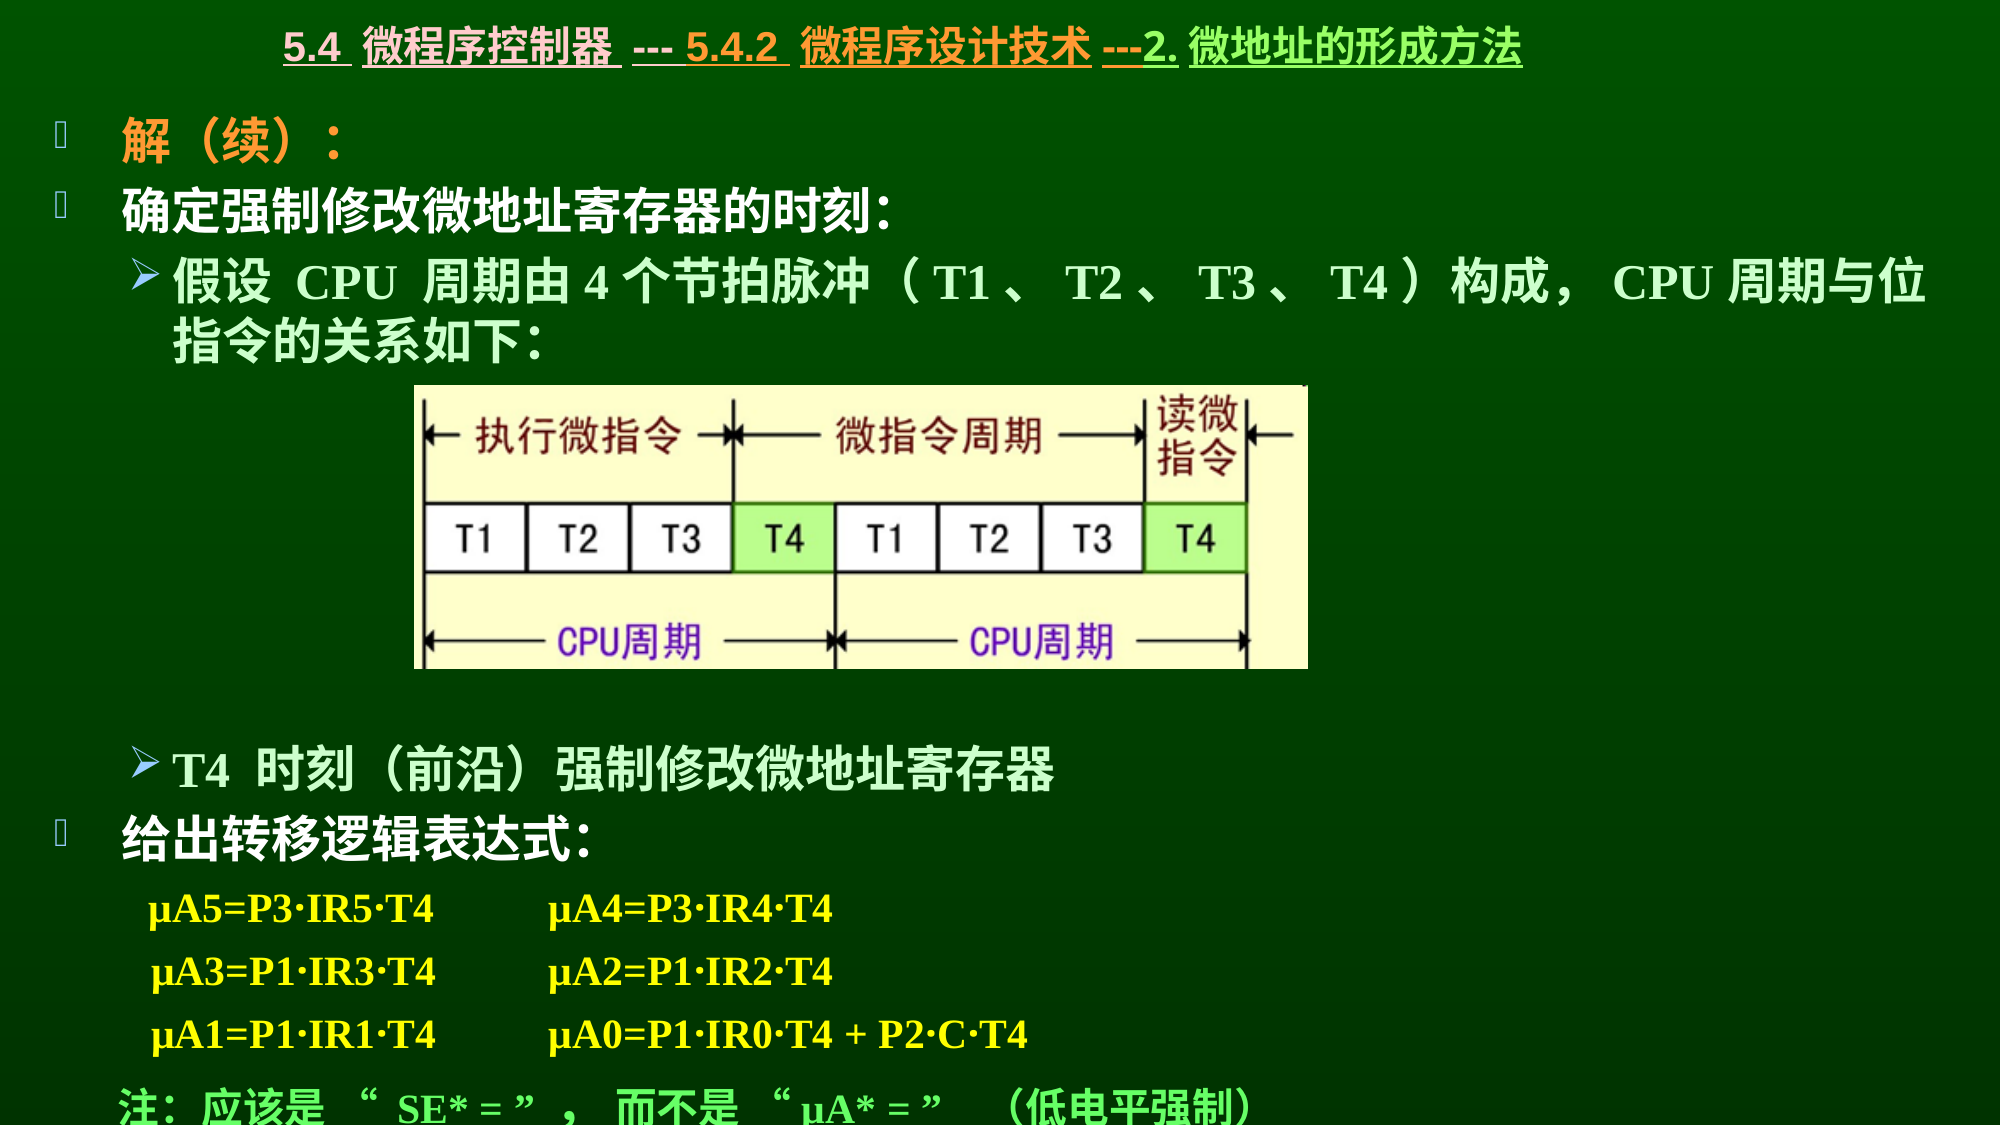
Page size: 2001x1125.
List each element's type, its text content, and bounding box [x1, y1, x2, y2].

list 解（续）： 确定强制修改微地址寄存器的时刻： 假设 CPU 周期由4个节拍脉冲（T1、T2、T3、T4）构成，CPU周期与位指令的关系如下： T4 时刻（前沿）强制修改微地址寄存器 给出转移逻辑表达式： μA5=P3·IR5·T4 μA4=P3·IR4·T4 μA3=P1·IR3·T4 μA2=P1·IR2·T4 μA1=P1·IR1·T4 μA0=P1·IR0·T4 + P2·C·T4 注：应该是 “ SE* = ” ， 而不是 “μA* = ” （低电平强制） [39, 101, 1961, 1094]
picture [414, 385, 1308, 669]
title 5.4 微程序控制器 --- 5.4.2 微程序设计技术---2.微地址的形成方法 [267, 11, 1721, 78]
